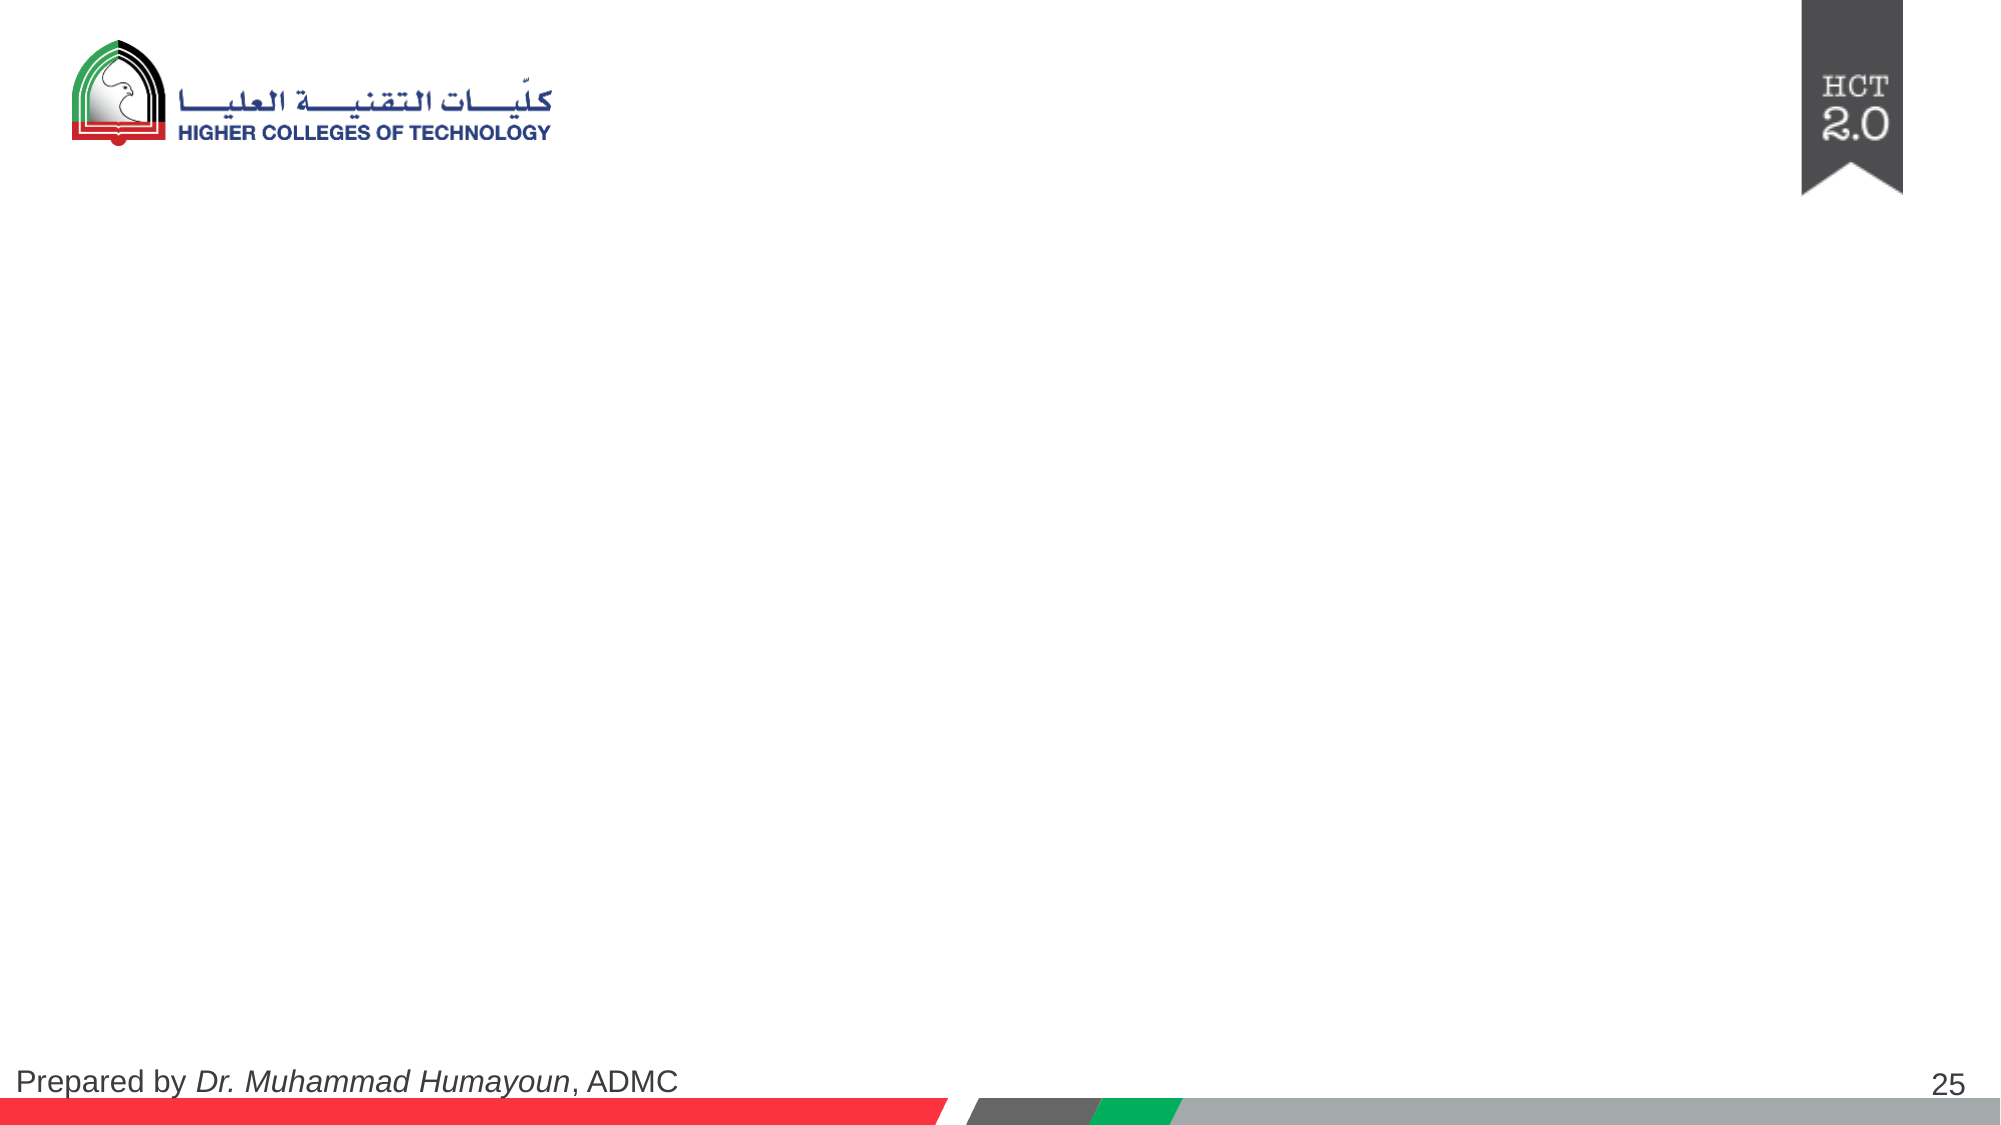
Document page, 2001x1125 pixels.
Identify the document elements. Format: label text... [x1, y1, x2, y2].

picture [72, 40, 552, 146]
slide_number 25 [1916, 1056, 2000, 1117]
